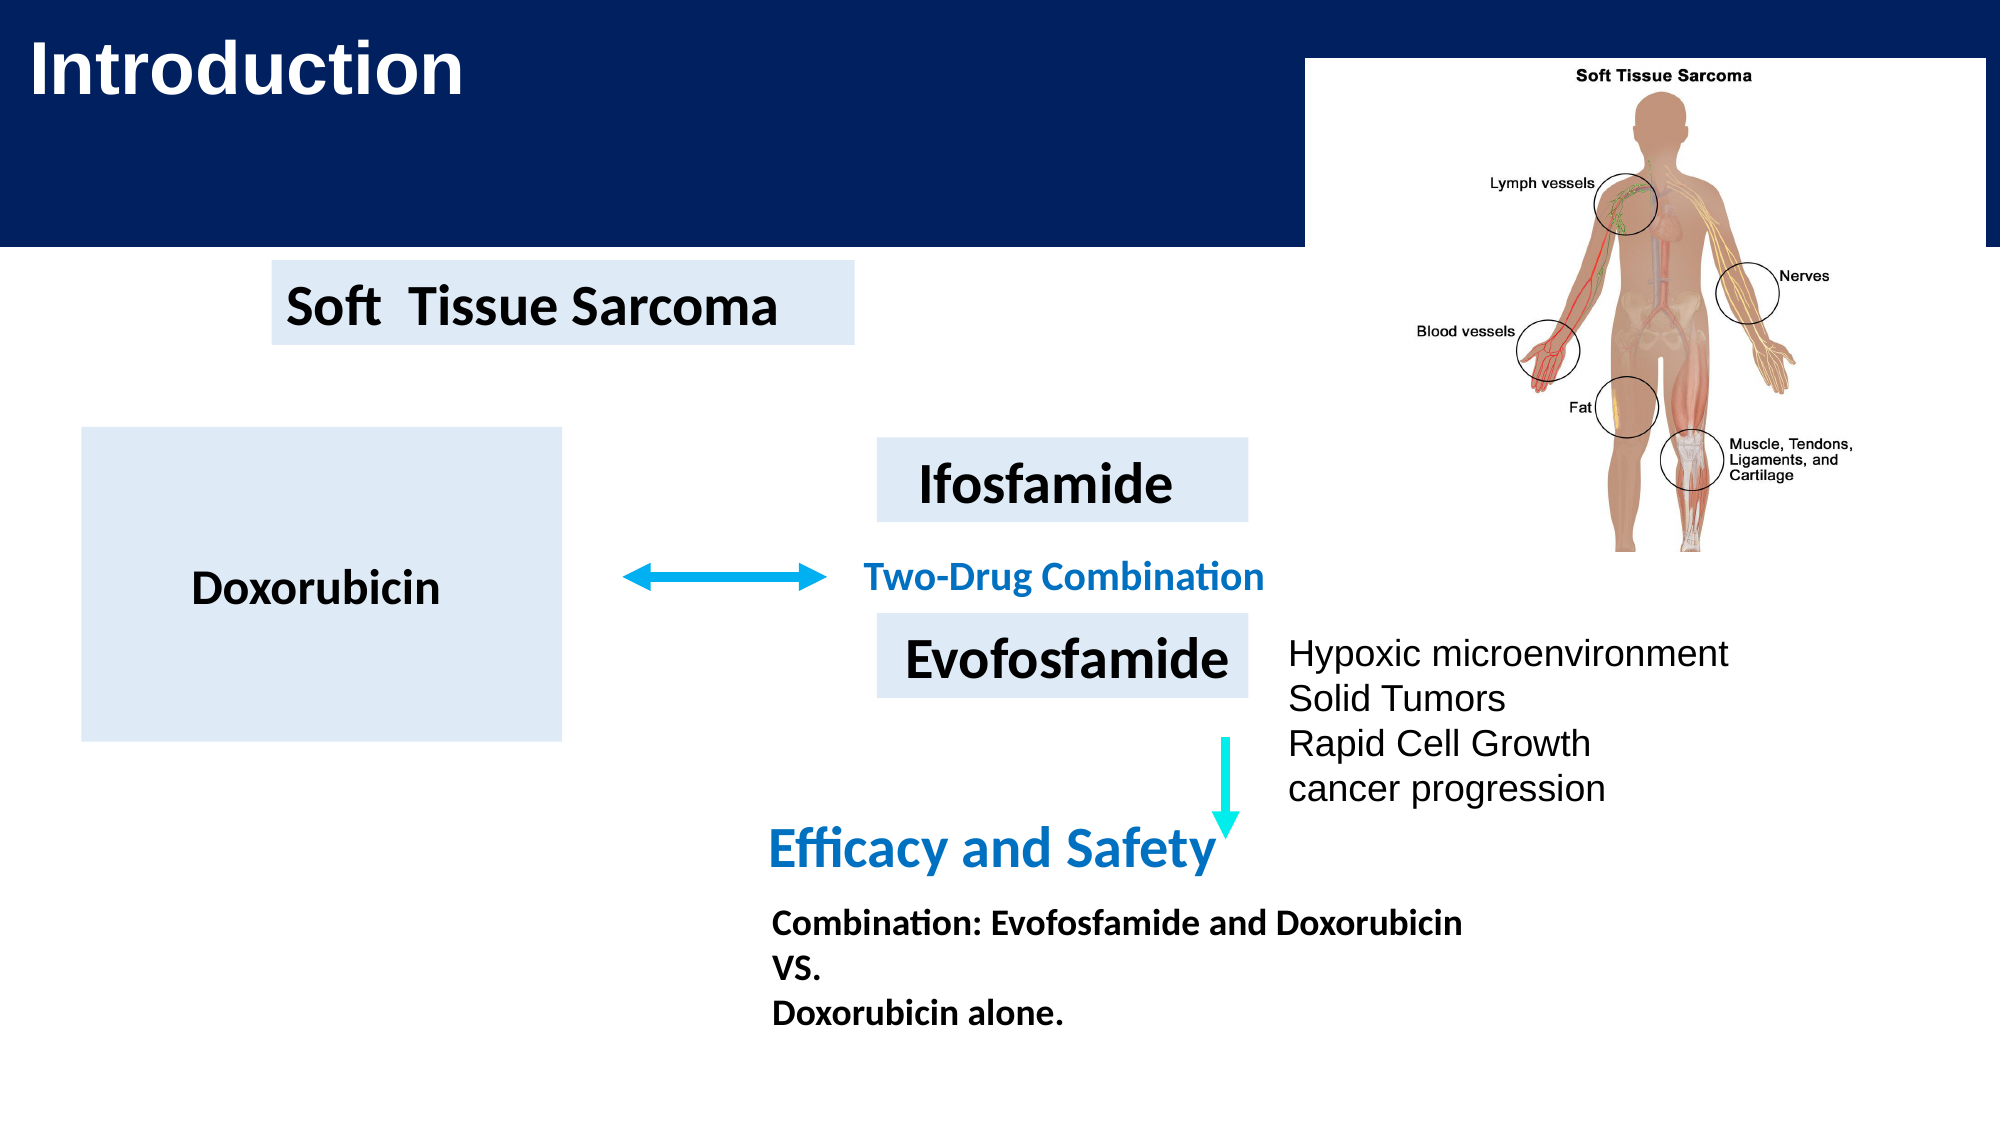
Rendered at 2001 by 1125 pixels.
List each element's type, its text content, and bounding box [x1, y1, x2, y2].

text_box Hypoxic microenvironment Solid Tumors Rapid Cell Growth cancer progression [1273, 621, 2000, 817]
text_box Combination: Evofosfamide and Doxorubicin VS. Doxorubicin alone. [757, 865, 1695, 1086]
text_box Introduction [14, 12, 637, 118]
text_box Efficacy and Safety [753, 801, 1246, 886]
text_box Doxorubicin [81, 426, 563, 742]
text_box Soft Tissue Sarcoma [271, 260, 855, 345]
text_box Ifosfamide [876, 437, 1249, 523]
text_box Evofosfamide [876, 613, 1249, 698]
picture [1305, 58, 1986, 552]
text_box Two-Drug Combination [800, 540, 1338, 606]
